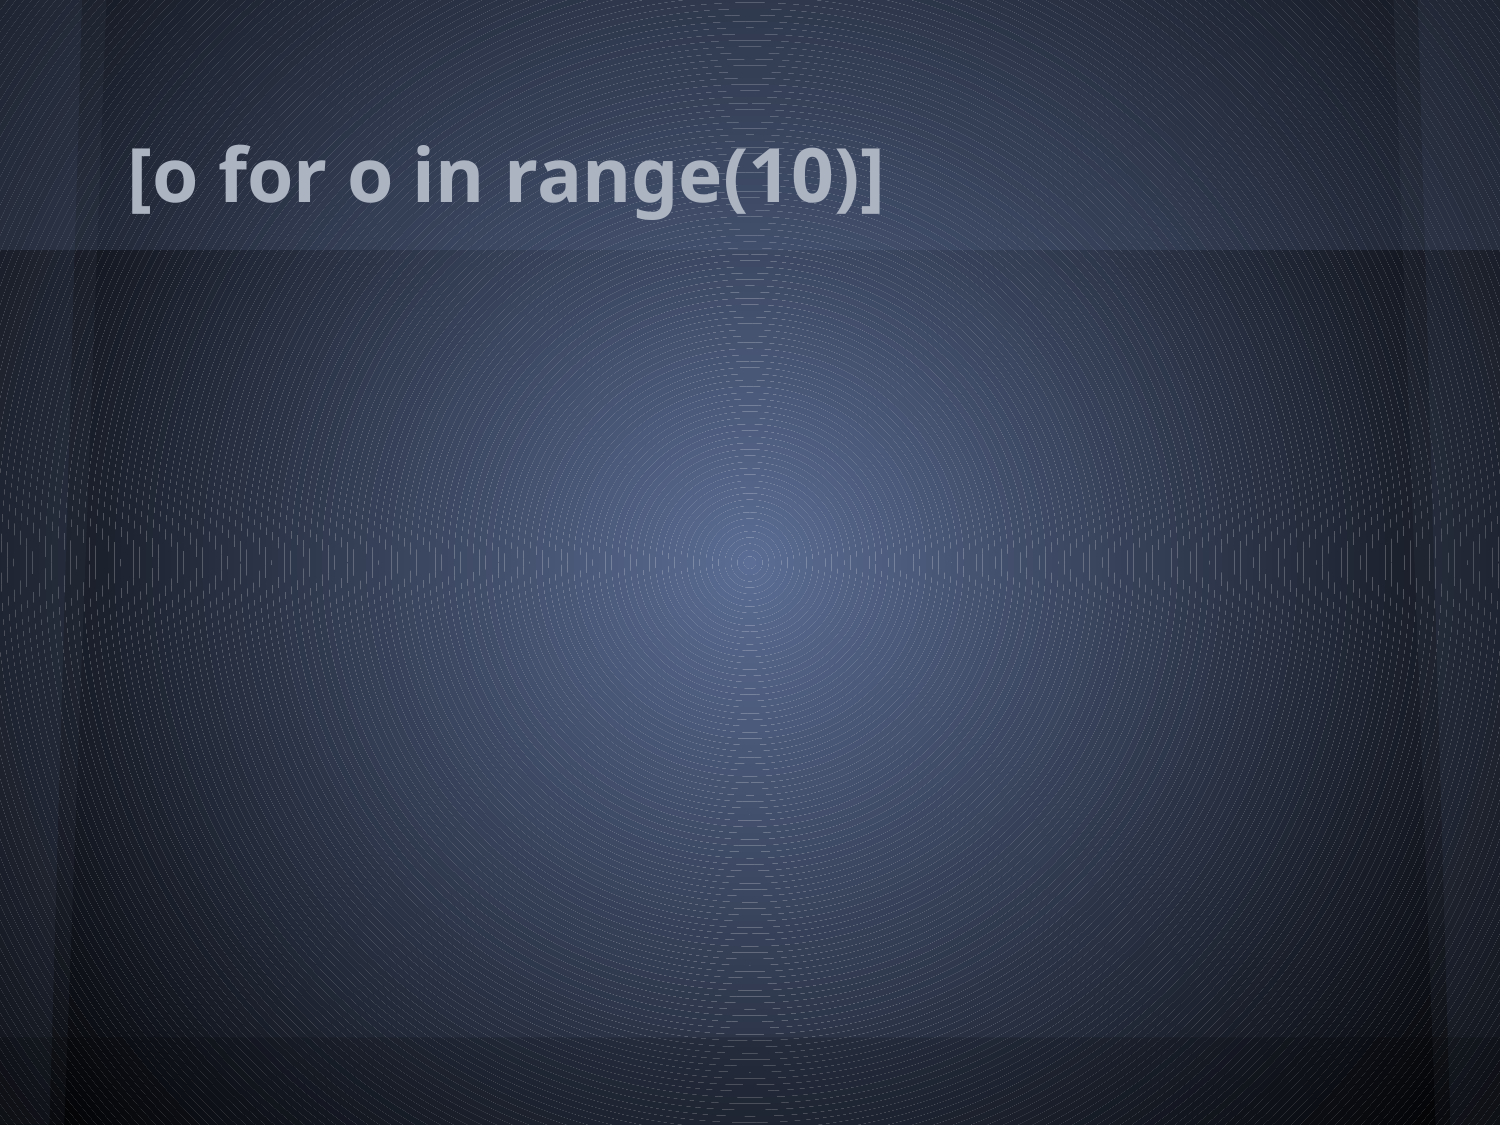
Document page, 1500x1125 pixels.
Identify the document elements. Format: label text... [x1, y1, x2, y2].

title [o for o in range(10)] [75, 14, 1425, 233]
